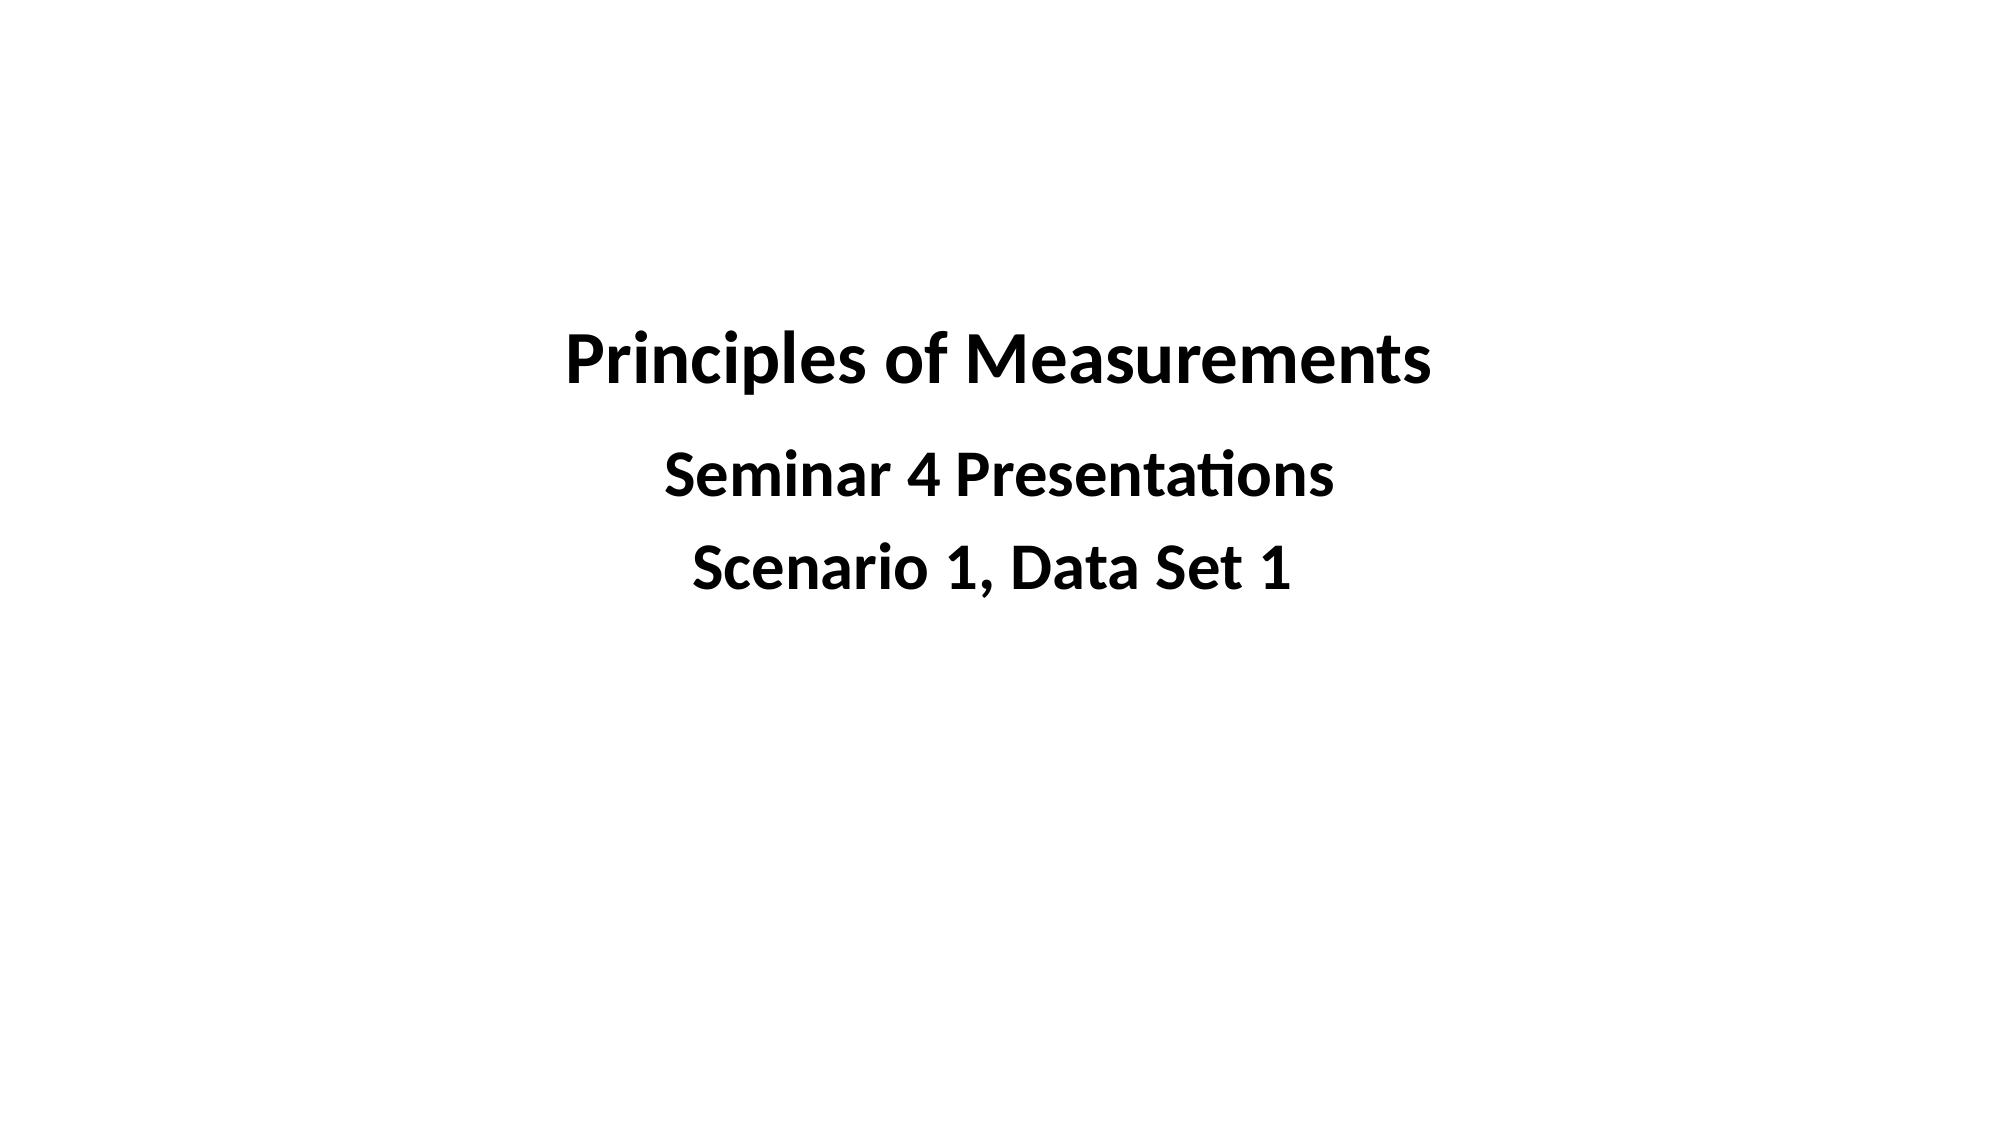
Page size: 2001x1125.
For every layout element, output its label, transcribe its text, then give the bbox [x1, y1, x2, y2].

subtitle Seminar 4 Presentations Scenario 1, Data Set 1 [249, 431, 1750, 863]
title [215, 241, 1715, 535]
text_box Principles of Measurements [318, 300, 1682, 406]
